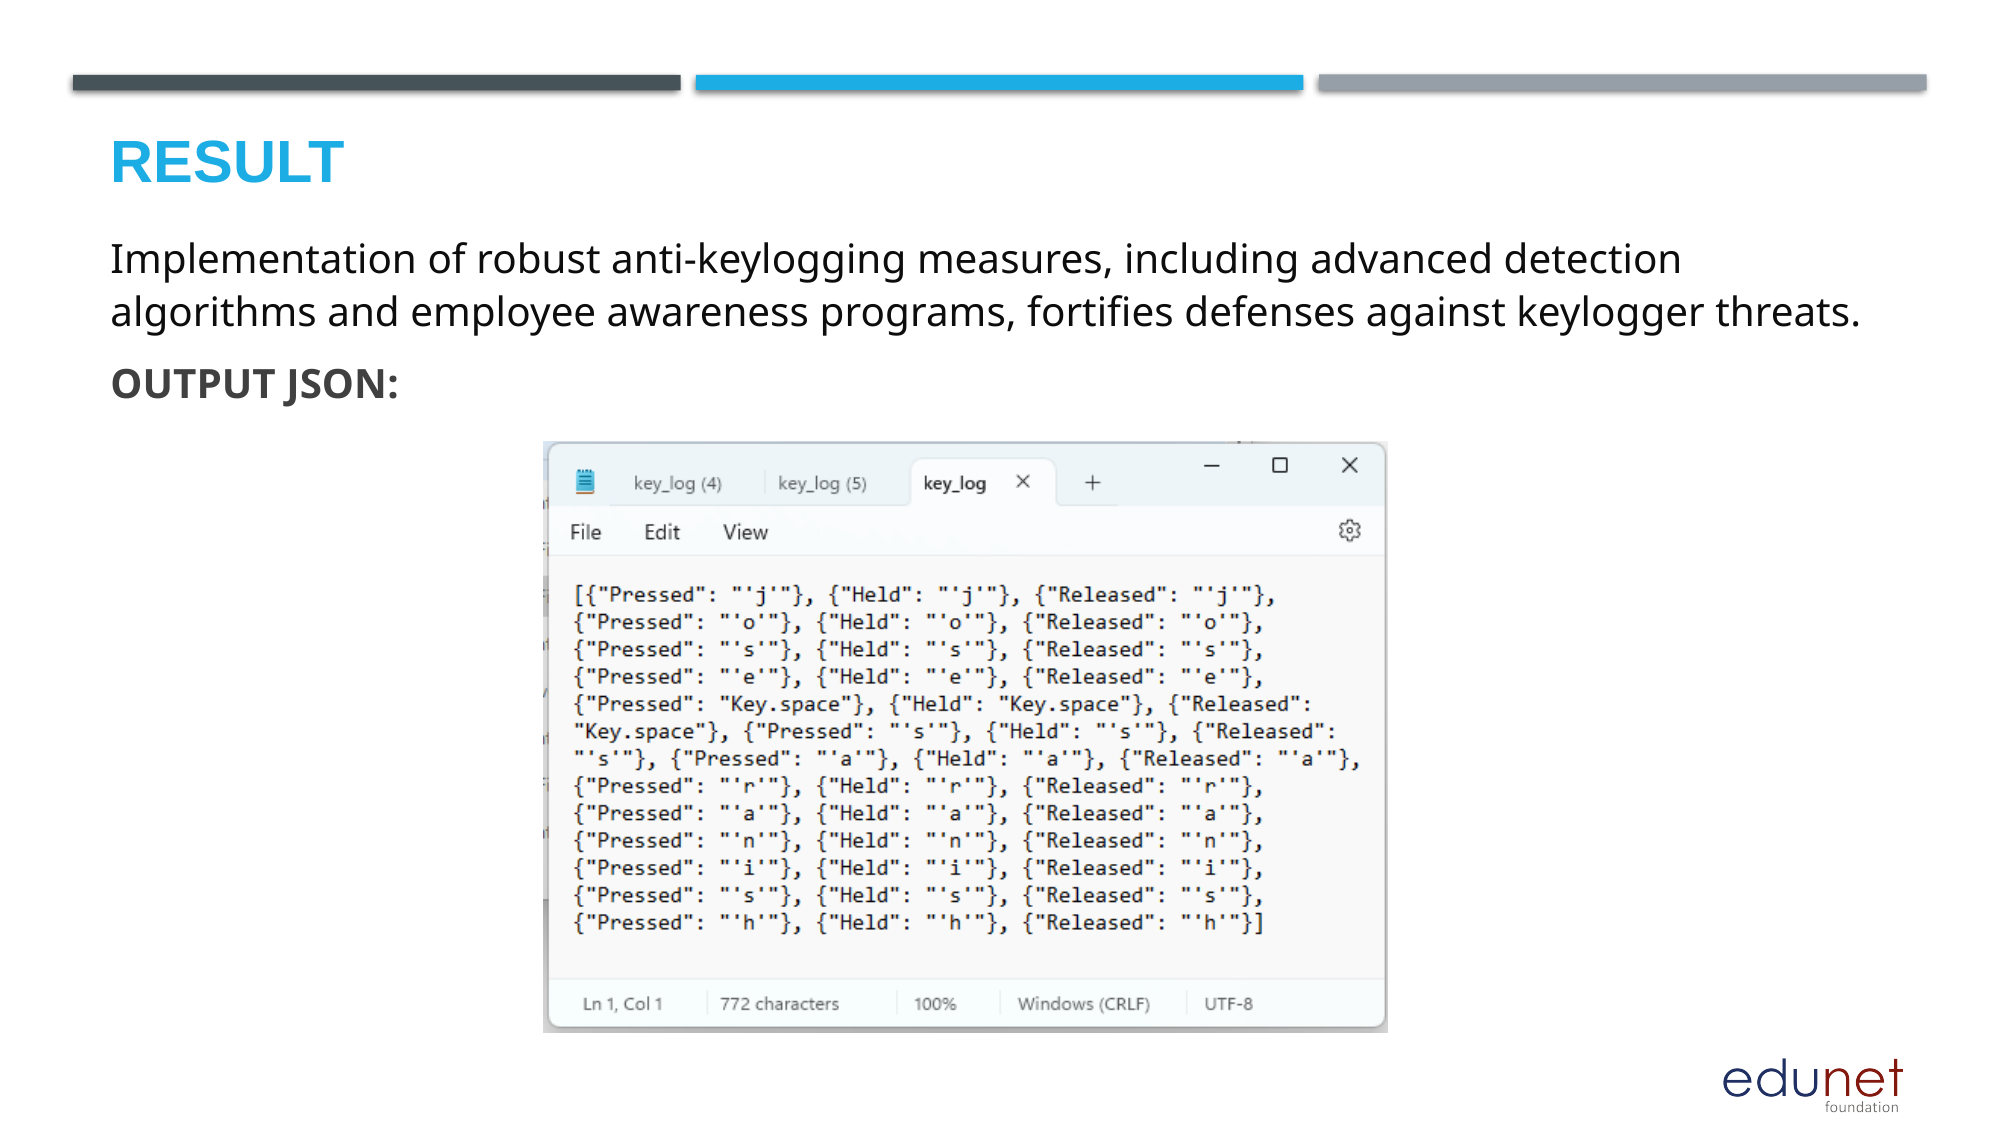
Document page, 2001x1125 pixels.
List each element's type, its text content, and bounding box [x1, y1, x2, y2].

picture [1719, 1056, 1905, 1116]
picture [542, 440, 1388, 1033]
list Implementation of robust anti-keylogging measures, including advanced detection algorithms and employee awareness programs, fortifies defenses against keylogger threats. OUTPUT JSON: [95, 213, 1905, 421]
title Result [95, 115, 1905, 203]
